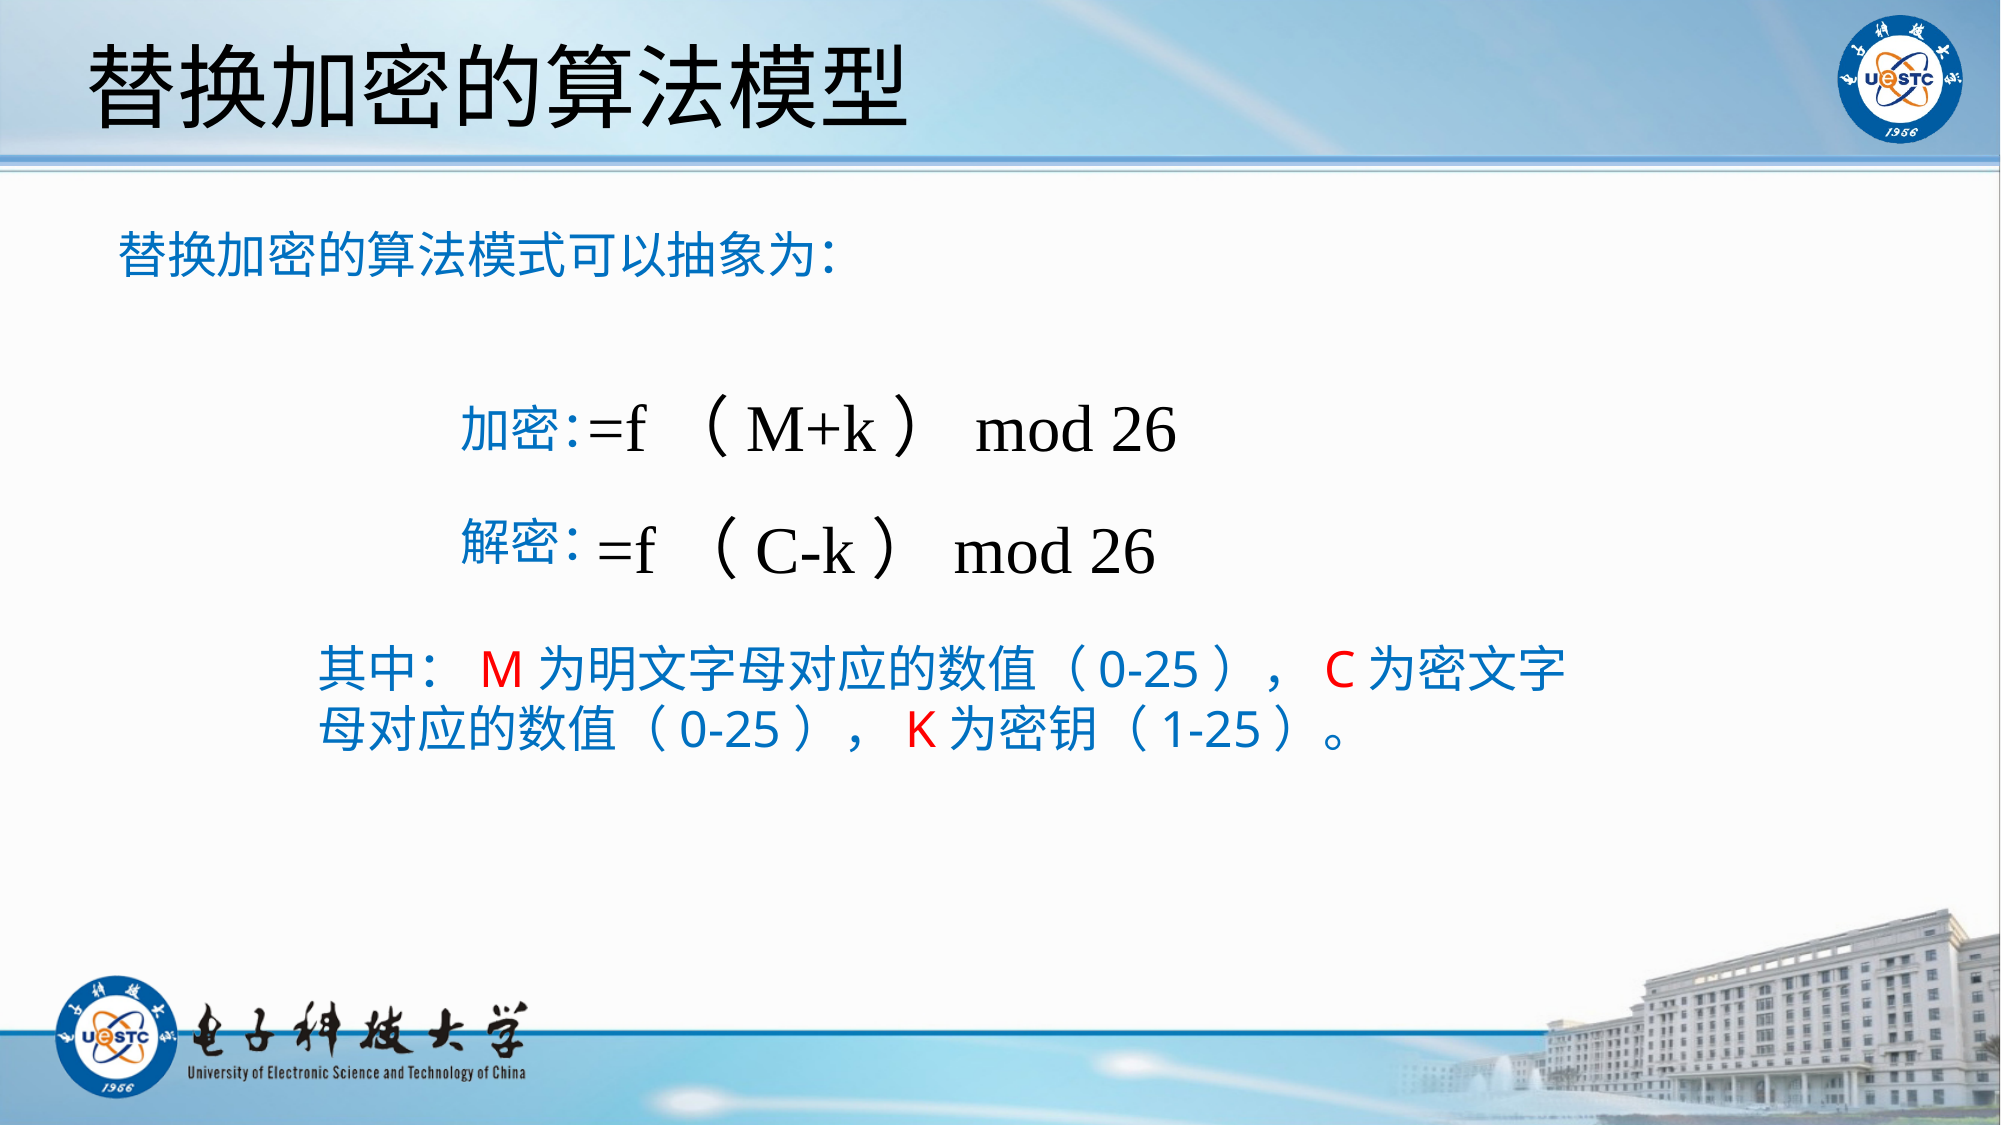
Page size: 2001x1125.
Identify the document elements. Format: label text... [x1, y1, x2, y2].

text_box 替换加密的算法模式可以抽象为： [102, 216, 1873, 292]
text_box 解密： [445, 503, 626, 579]
picture [0, 0, 2001, 1125]
text_box 加密： [445, 390, 626, 465]
text_box 其中：M为明文字母对应的数值（0-25），C为密文字母对应的数值（0-25），K为密钥（1-25）。 [303, 629, 1626, 765]
title 替换加密的算法模型 [70, 12, 1725, 159]
